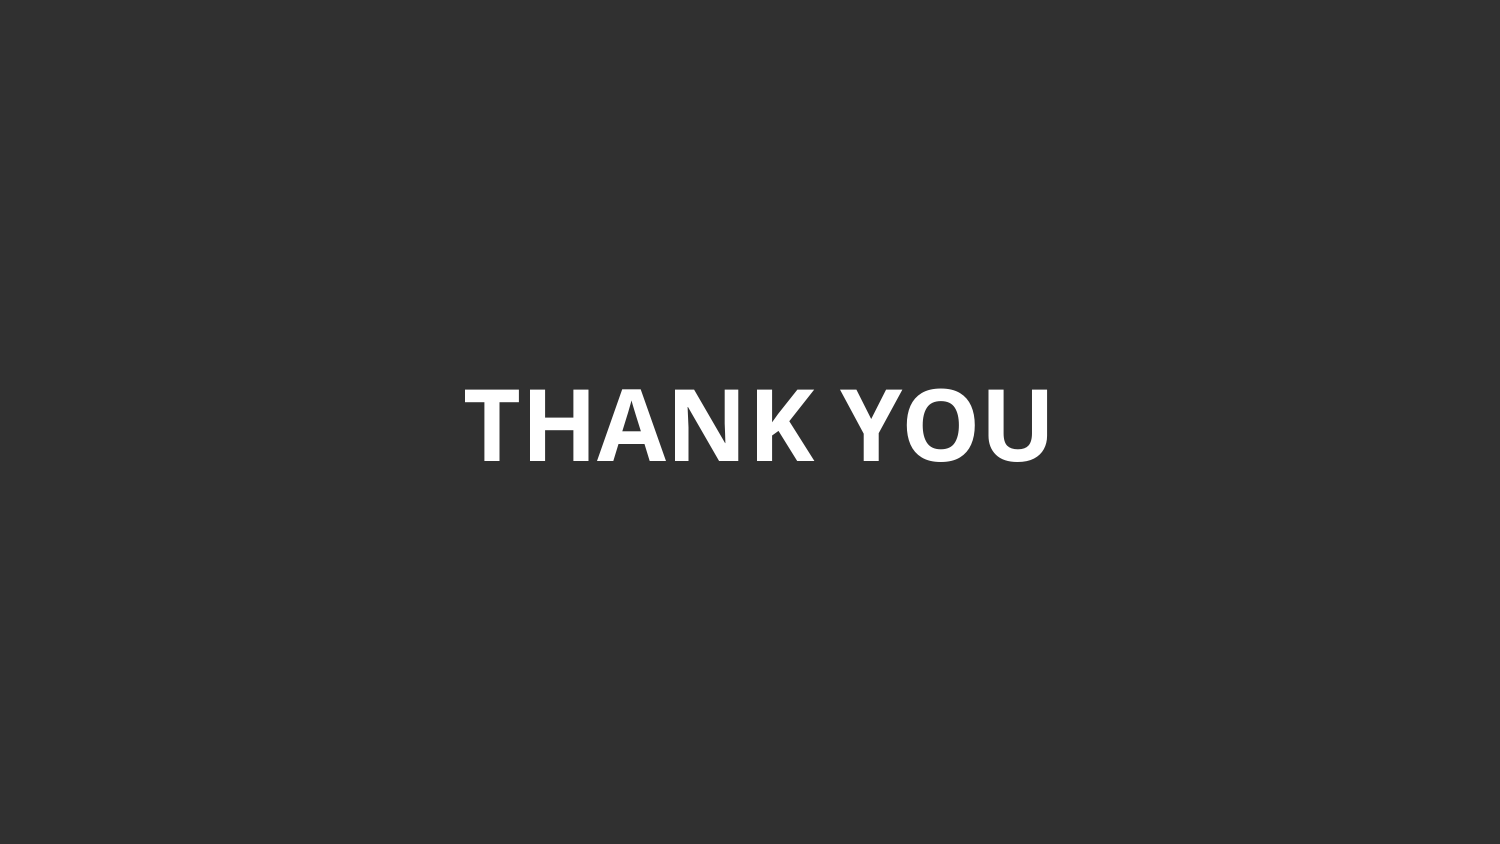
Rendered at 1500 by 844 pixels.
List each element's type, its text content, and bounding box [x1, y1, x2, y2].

title THANK YOU [358, 191, 1072, 653]
